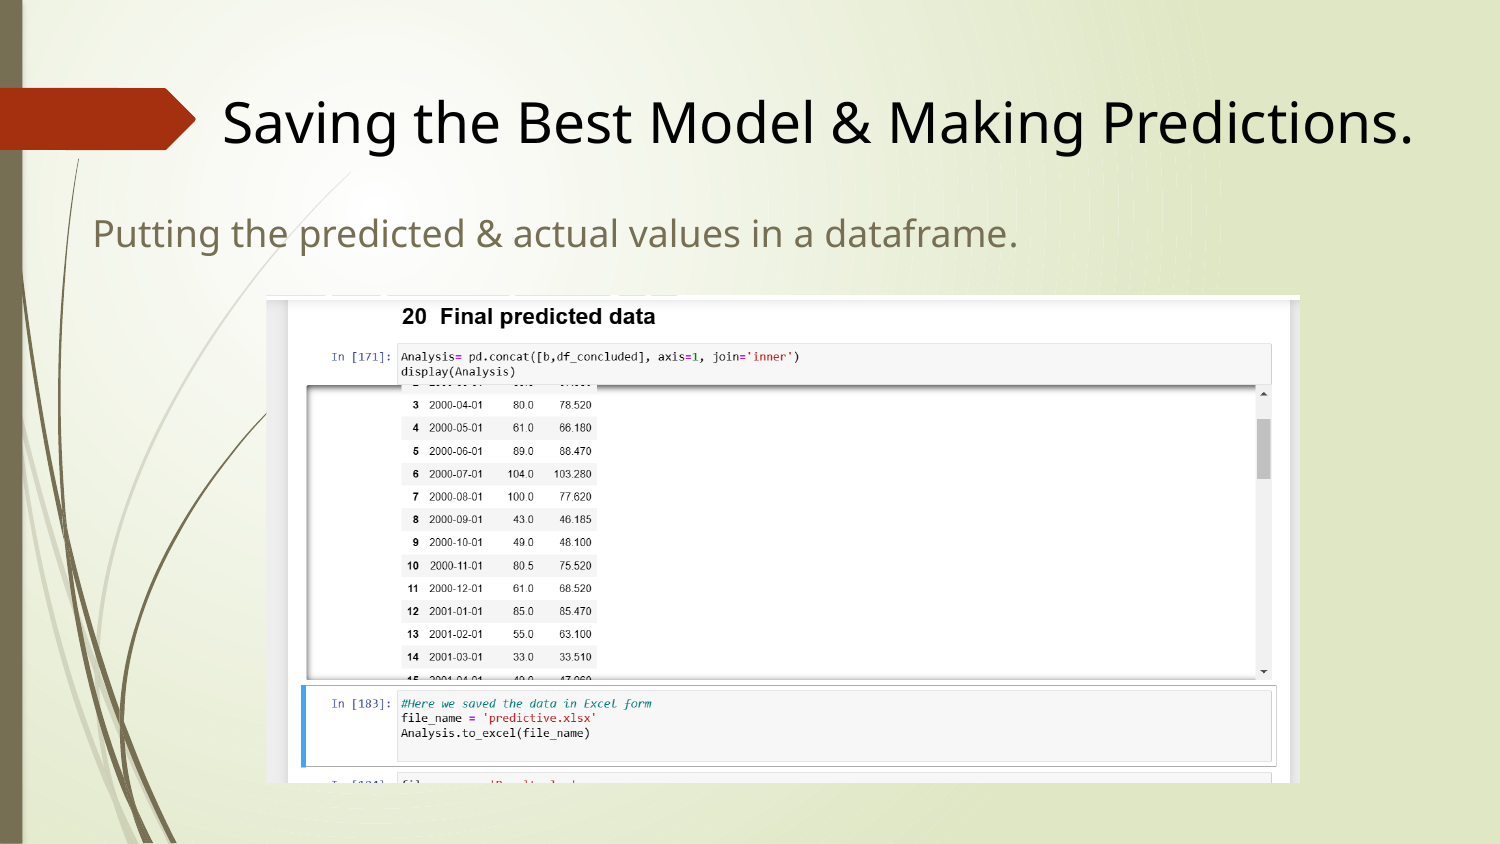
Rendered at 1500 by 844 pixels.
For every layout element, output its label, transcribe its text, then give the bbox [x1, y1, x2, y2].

text_box Putting the predicted & actual values in a dataframe. [77, 195, 1403, 271]
picture [266, 295, 1301, 784]
title Saving the Best Model & Making Predictions. [207, 53, 1438, 171]
